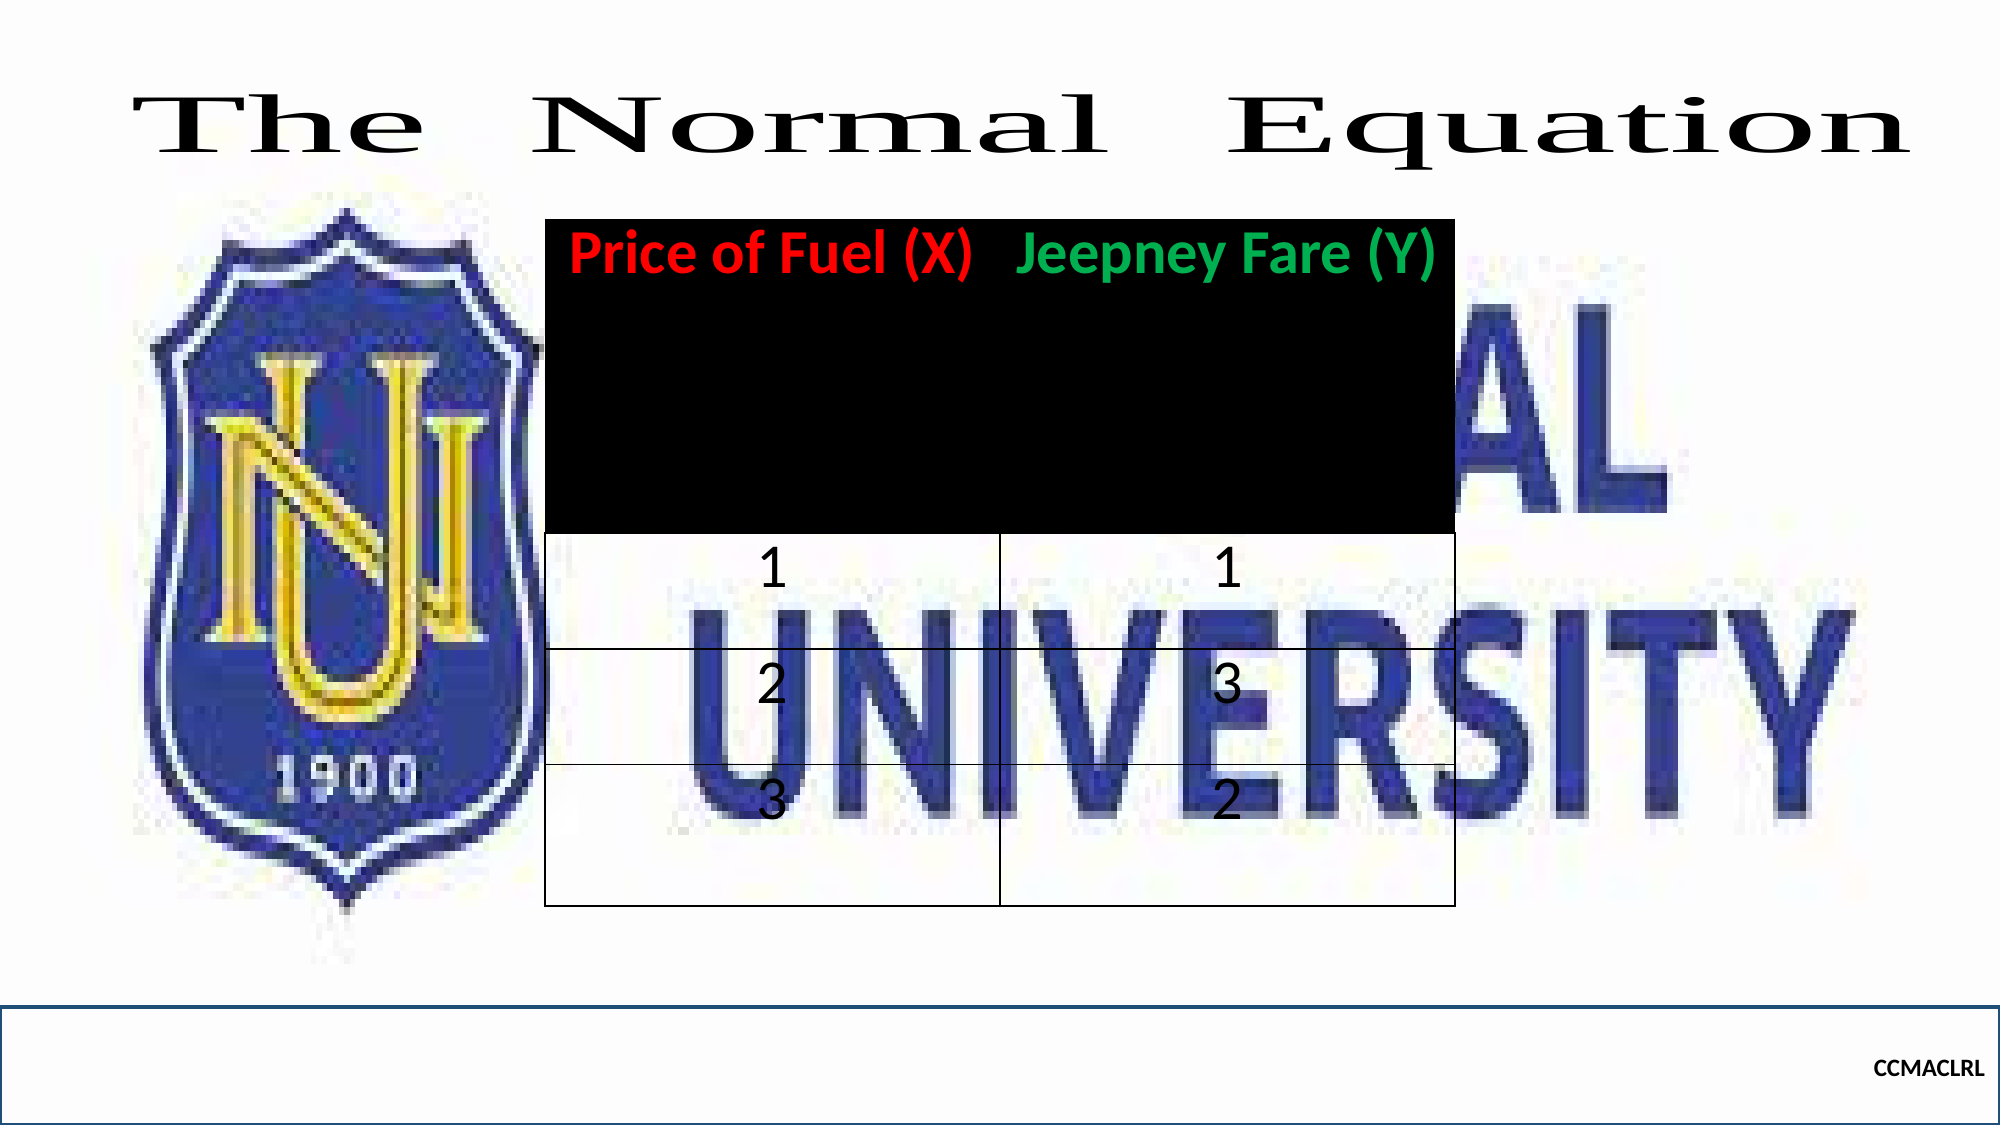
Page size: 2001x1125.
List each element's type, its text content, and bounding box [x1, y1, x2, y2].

table_cell 3 [546, 765, 999, 905]
table_header Price of Fuel (X) [546, 220, 1000, 532]
table_cell 2 [1001, 765, 1454, 905]
picture [0, 0, 2000, 1007]
table_cell 2 [546, 650, 999, 764]
footer CCMACLRL [0, 1007, 2000, 1125]
table_header Jeepney Fare (Y) [1000, 220, 1454, 532]
table_cell 1 [1001, 534, 1454, 648]
table_cell 1 [546, 534, 999, 648]
table_cell 3 [1001, 650, 1454, 764]
